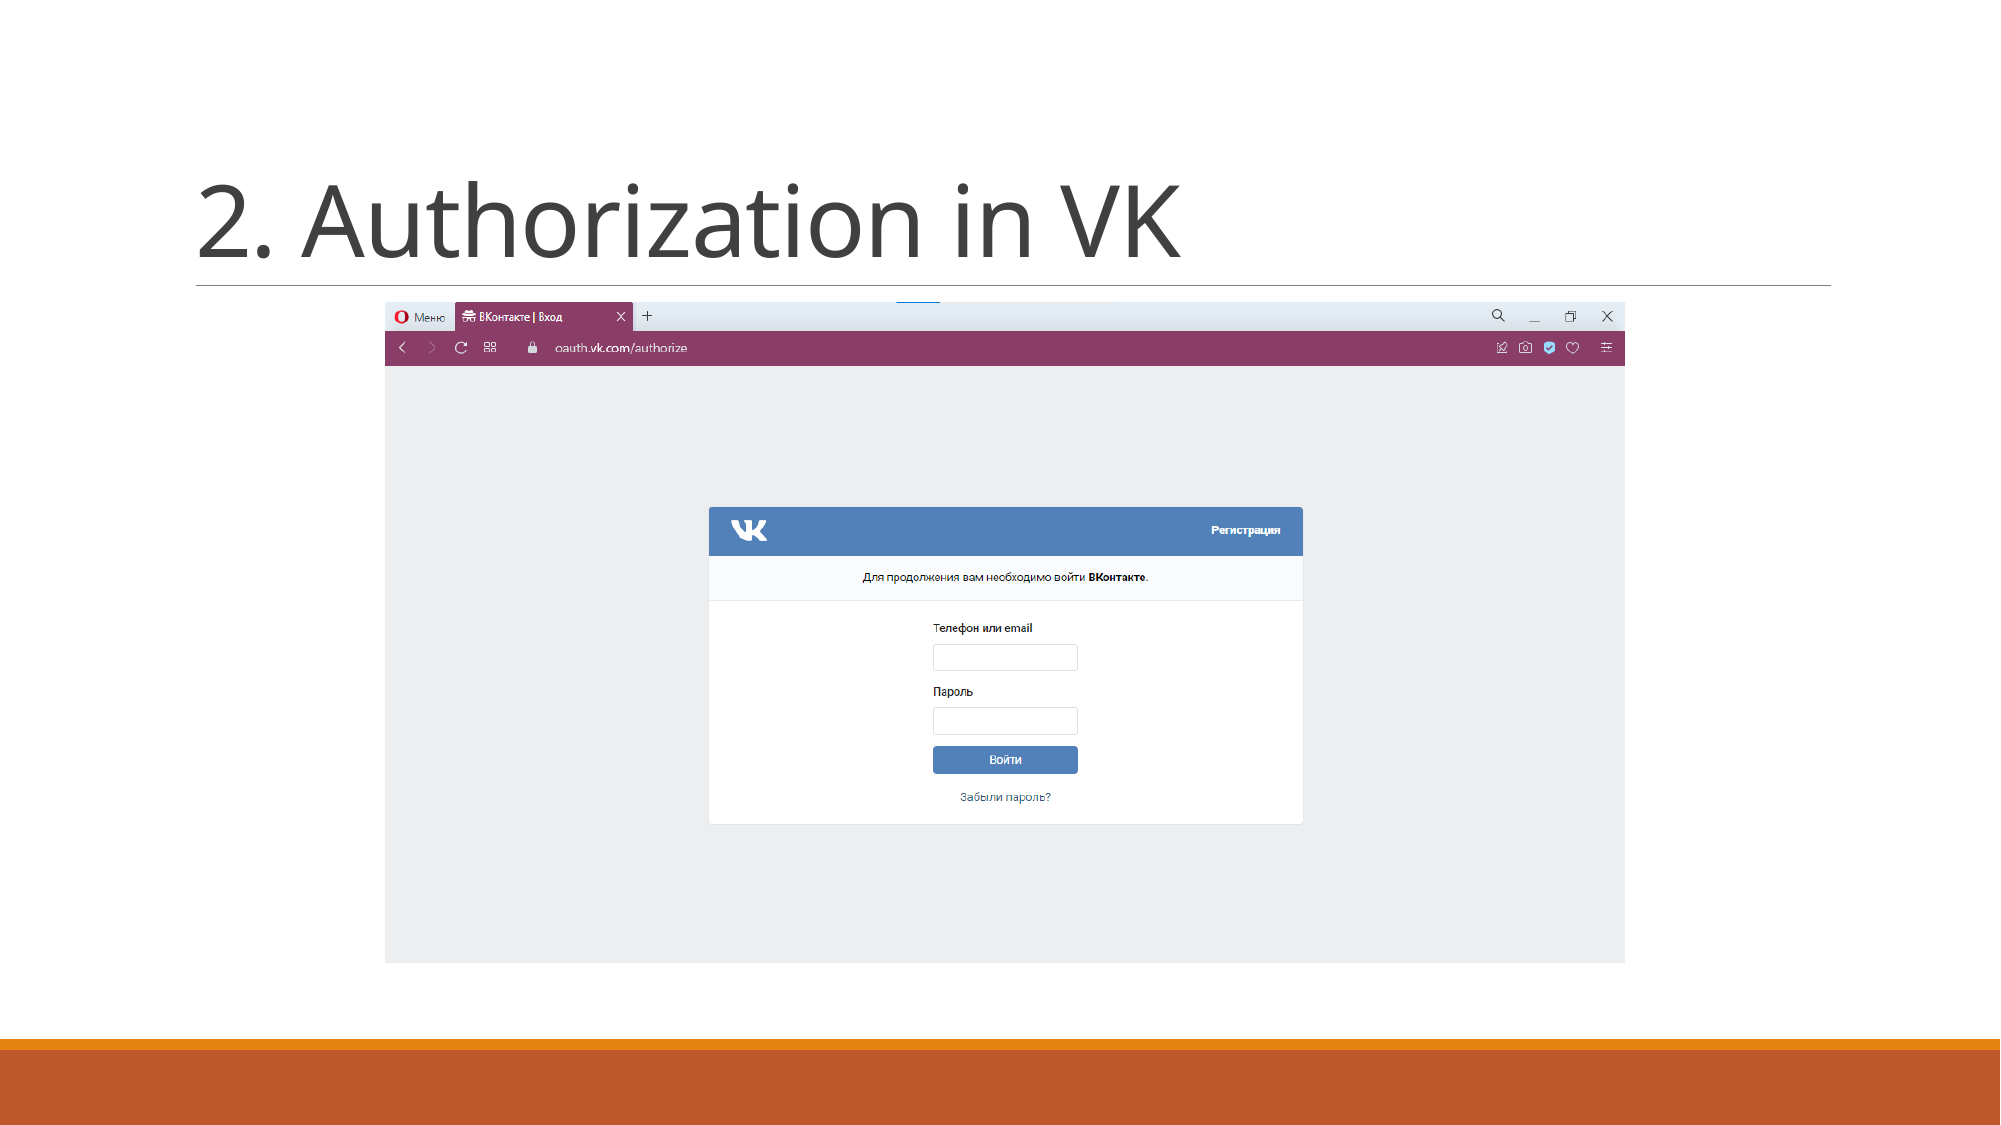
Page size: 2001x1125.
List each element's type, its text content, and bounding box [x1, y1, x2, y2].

title 2. Authorization in VK [180, 47, 1830, 285]
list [385, 302, 1625, 964]
